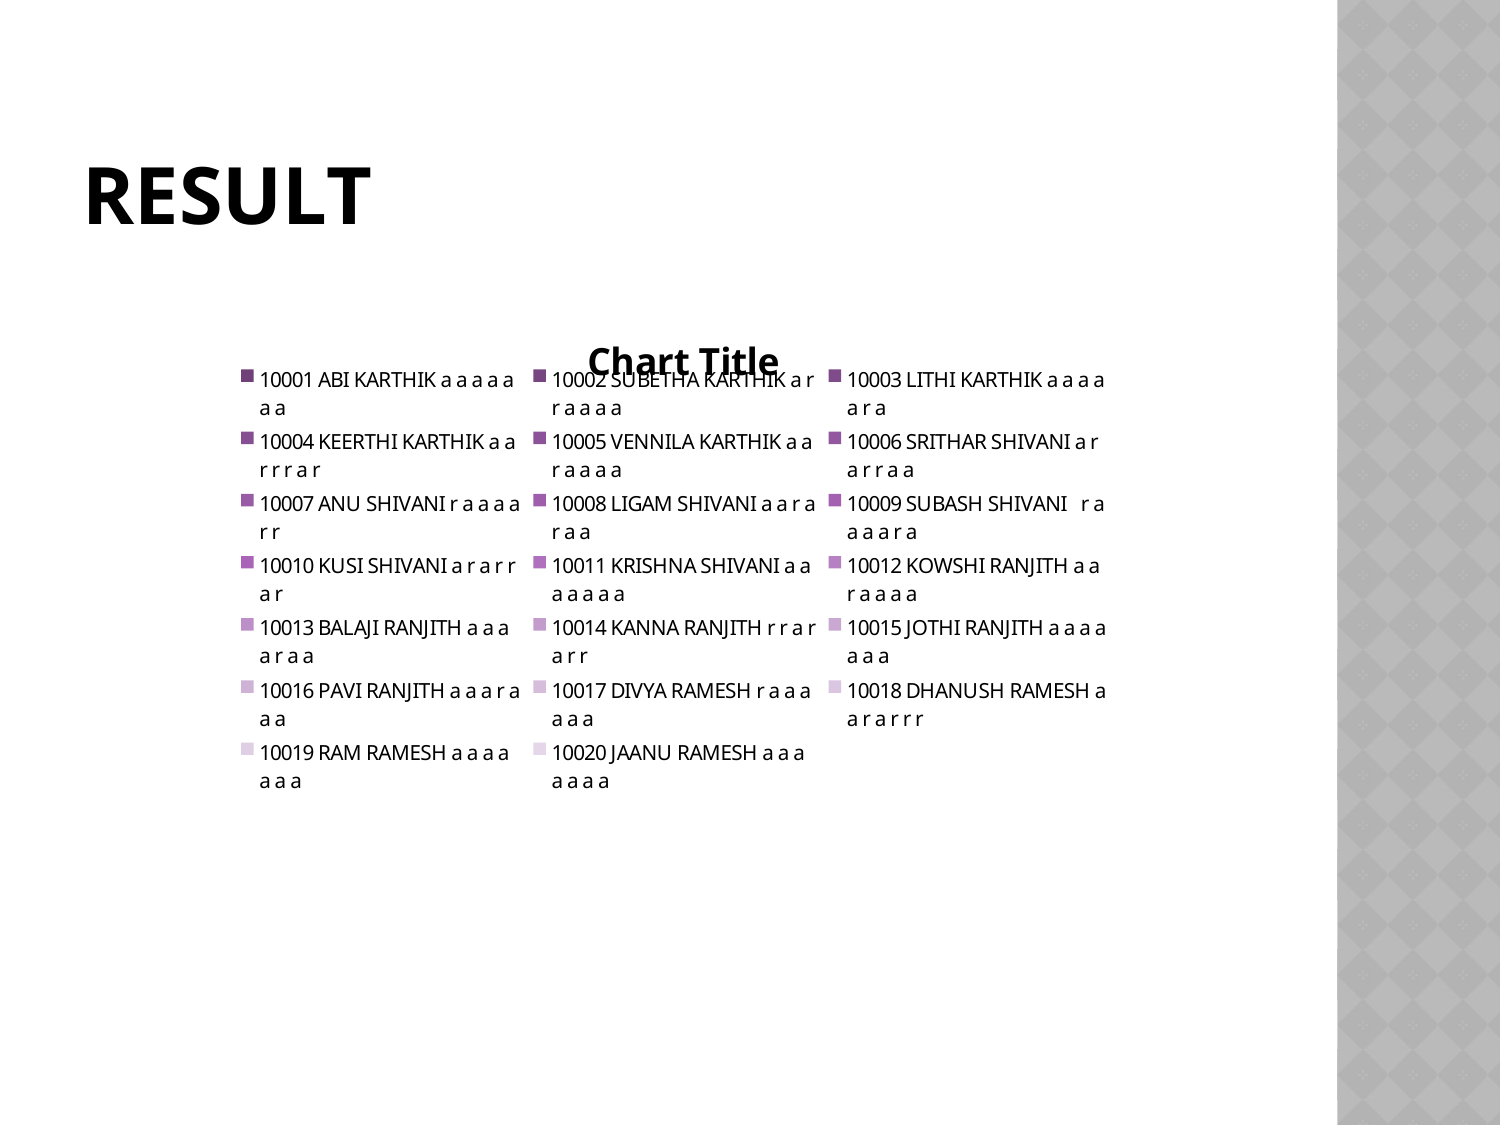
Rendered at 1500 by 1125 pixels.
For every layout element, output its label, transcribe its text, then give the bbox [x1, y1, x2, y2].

chart [233, 304, 1126, 856]
title result [75, 52, 1263, 240]
